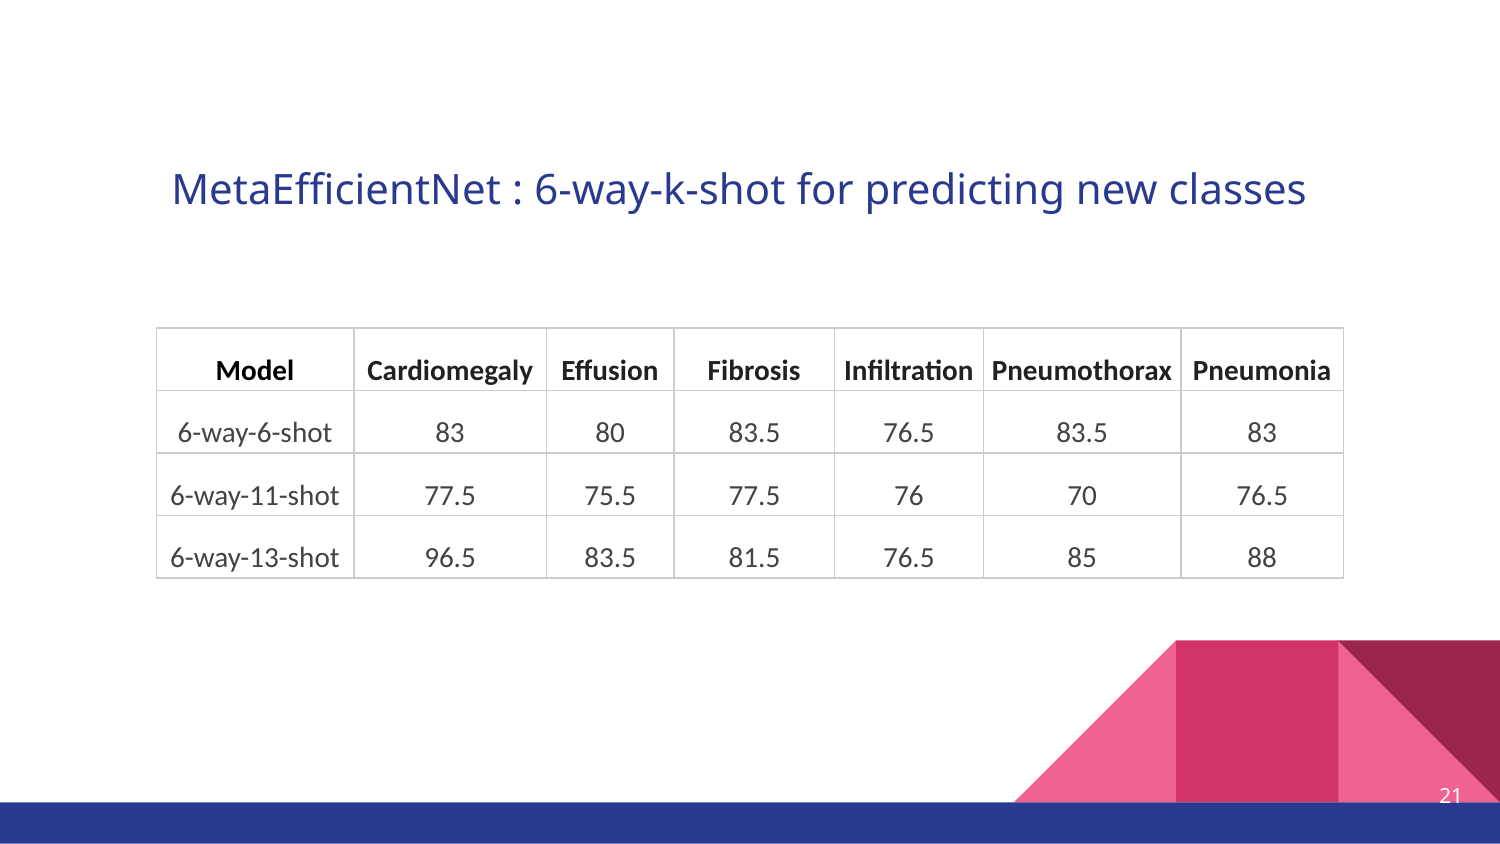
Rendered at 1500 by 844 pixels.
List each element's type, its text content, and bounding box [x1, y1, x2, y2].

table_header Pneumothorax [984, 329, 1180, 390]
table_cell 75.5 [547, 454, 673, 515]
table_cell 6-way-13-shot [157, 516, 353, 577]
table_cell 6-way-11-shot [157, 454, 353, 515]
table_cell 85 [984, 516, 1180, 577]
table_cell 83.5 [675, 391, 834, 452]
table_header Fibrosis [675, 329, 834, 390]
table_cell 88 [1182, 516, 1343, 577]
table_cell 76 [835, 454, 983, 515]
table_header Effusion [547, 329, 673, 390]
table_header Infiltration [835, 329, 983, 390]
table_header Model [157, 329, 353, 390]
title MetaEfficientNet : 6-way-k-shot for predicting new classes [156, 138, 1366, 264]
table_cell 70 [984, 454, 1180, 515]
table_cell 83 [1182, 391, 1343, 452]
table_cell 76.5 [1182, 454, 1343, 515]
table_cell 77.5 [675, 454, 834, 515]
table_cell 76.5 [835, 391, 983, 452]
table_header Pneumonia [1182, 329, 1343, 390]
table_cell 96.5 [355, 516, 546, 577]
table_header Cardiomegaly [355, 329, 546, 390]
slide_number ‹#› [1387, 762, 1478, 828]
table_cell 80 [547, 391, 673, 452]
table_cell 83.5 [547, 516, 673, 577]
table_cell 83 [355, 391, 546, 452]
table_cell 6-way-6-shot [157, 391, 353, 452]
table_cell 83.5 [984, 391, 1180, 452]
table_cell 76.5 [835, 516, 983, 577]
table_cell 77.5 [355, 454, 546, 515]
table_cell 81.5 [675, 516, 834, 577]
